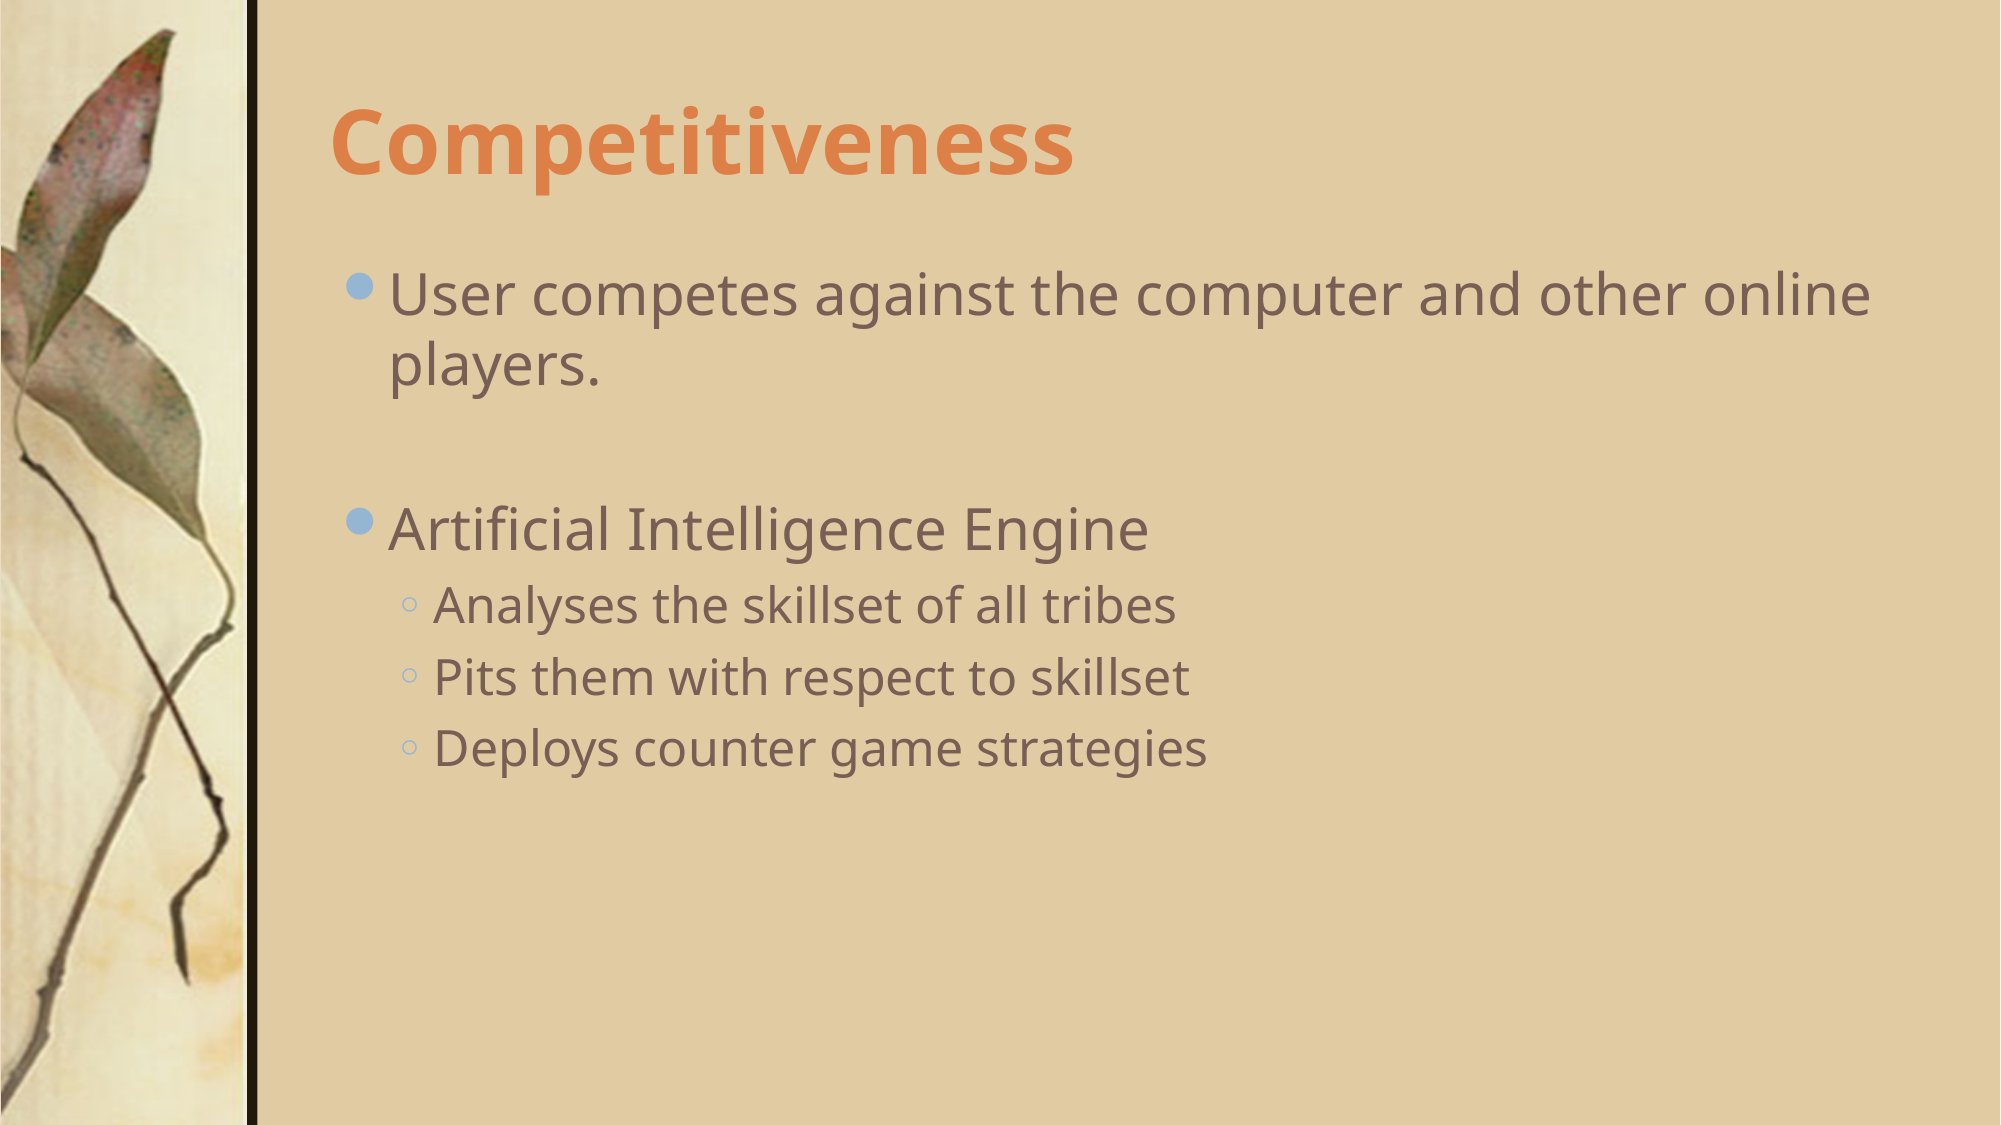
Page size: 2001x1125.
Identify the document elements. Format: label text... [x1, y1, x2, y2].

title Competitiveness [313, 45, 1954, 233]
list User competes against the computer and other online players. Artificial Intelligence Engine Analyses the skillset of all tribes Pits them with respect to skillset Deploys counter game strategies [313, 249, 1954, 1015]
picture [1, 0, 247, 1125]
